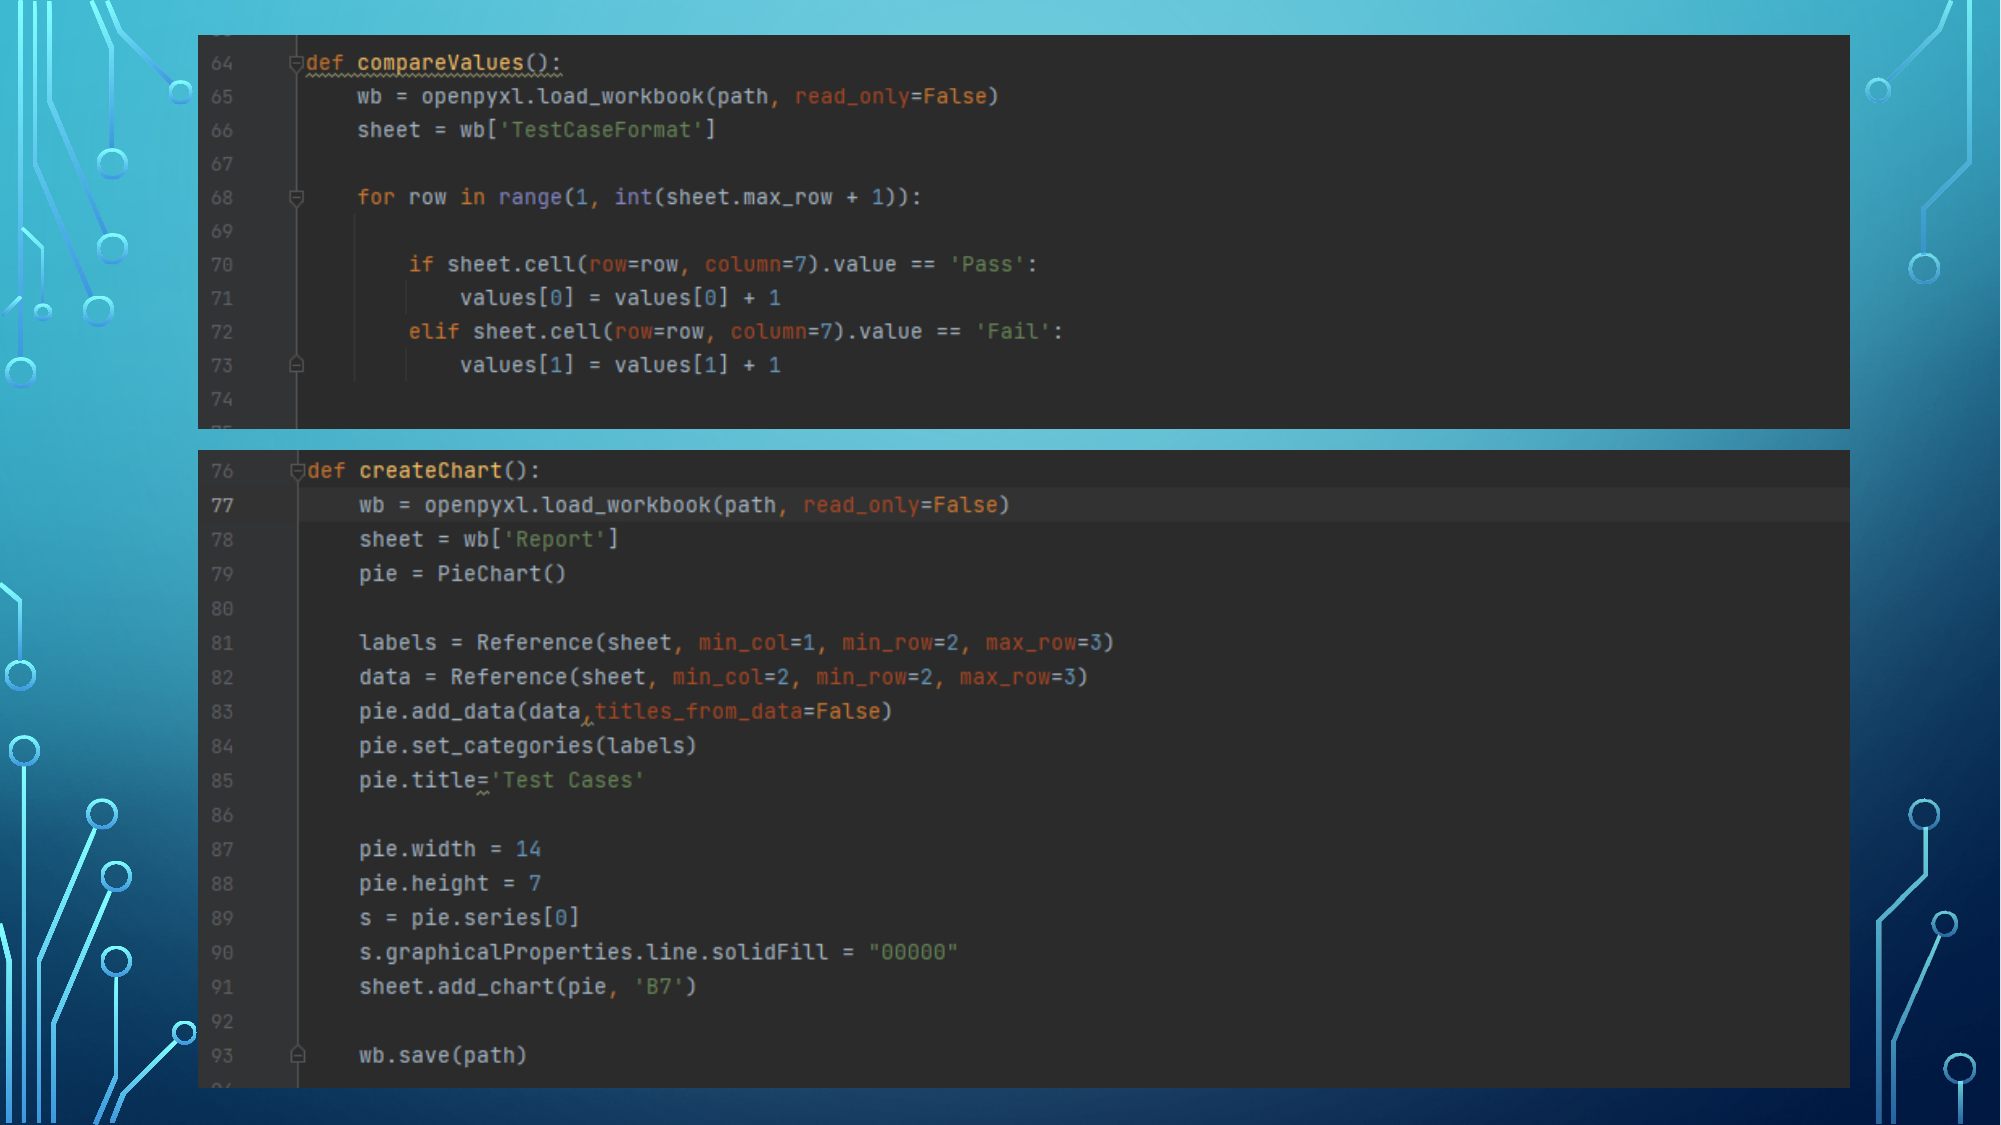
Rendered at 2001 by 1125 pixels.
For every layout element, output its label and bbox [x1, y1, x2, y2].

picture [198, 450, 1851, 1089]
picture [198, 34, 1851, 429]
